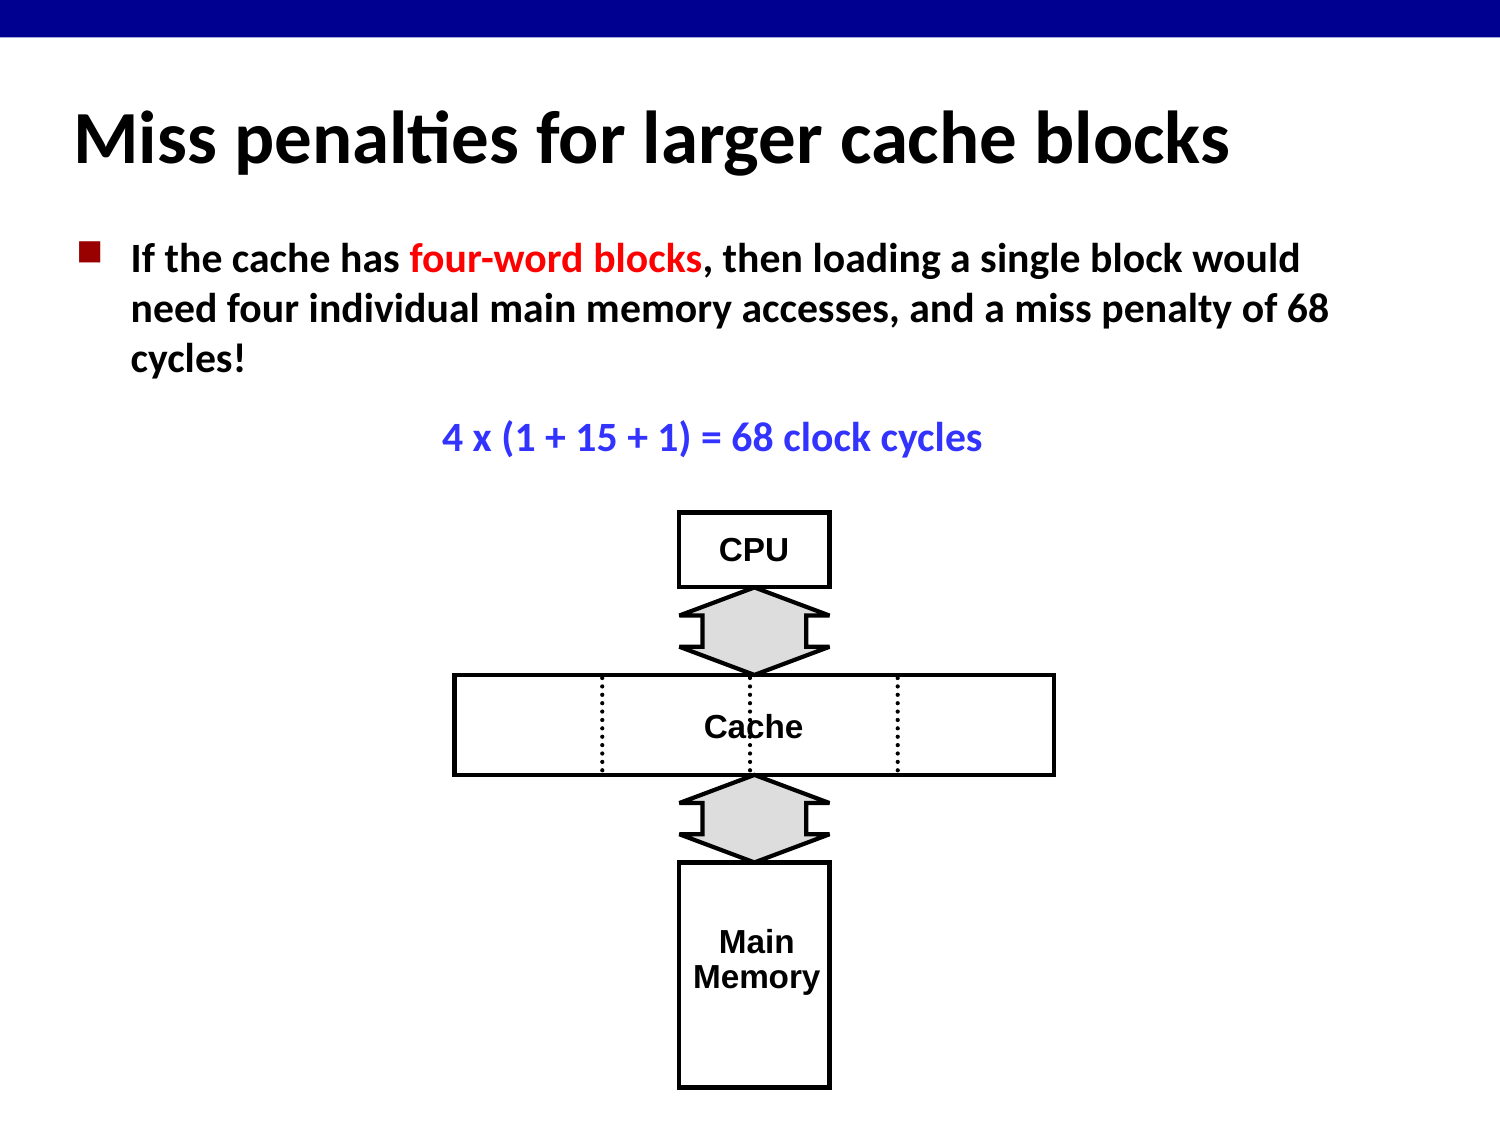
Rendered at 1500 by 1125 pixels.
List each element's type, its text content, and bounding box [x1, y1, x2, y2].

list If the cache has four-word blocks, then loading a single block would need four individual main memory accesses, and a miss penalty of 68 cycles! 4 x (1 + 15 + 1) = 68 clock cycles [64, 223, 1361, 663]
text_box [601, 677, 898, 778]
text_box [454, 512, 1055, 1088]
title Miss penalties for larger cache blocks [58, 71, 1305, 197]
